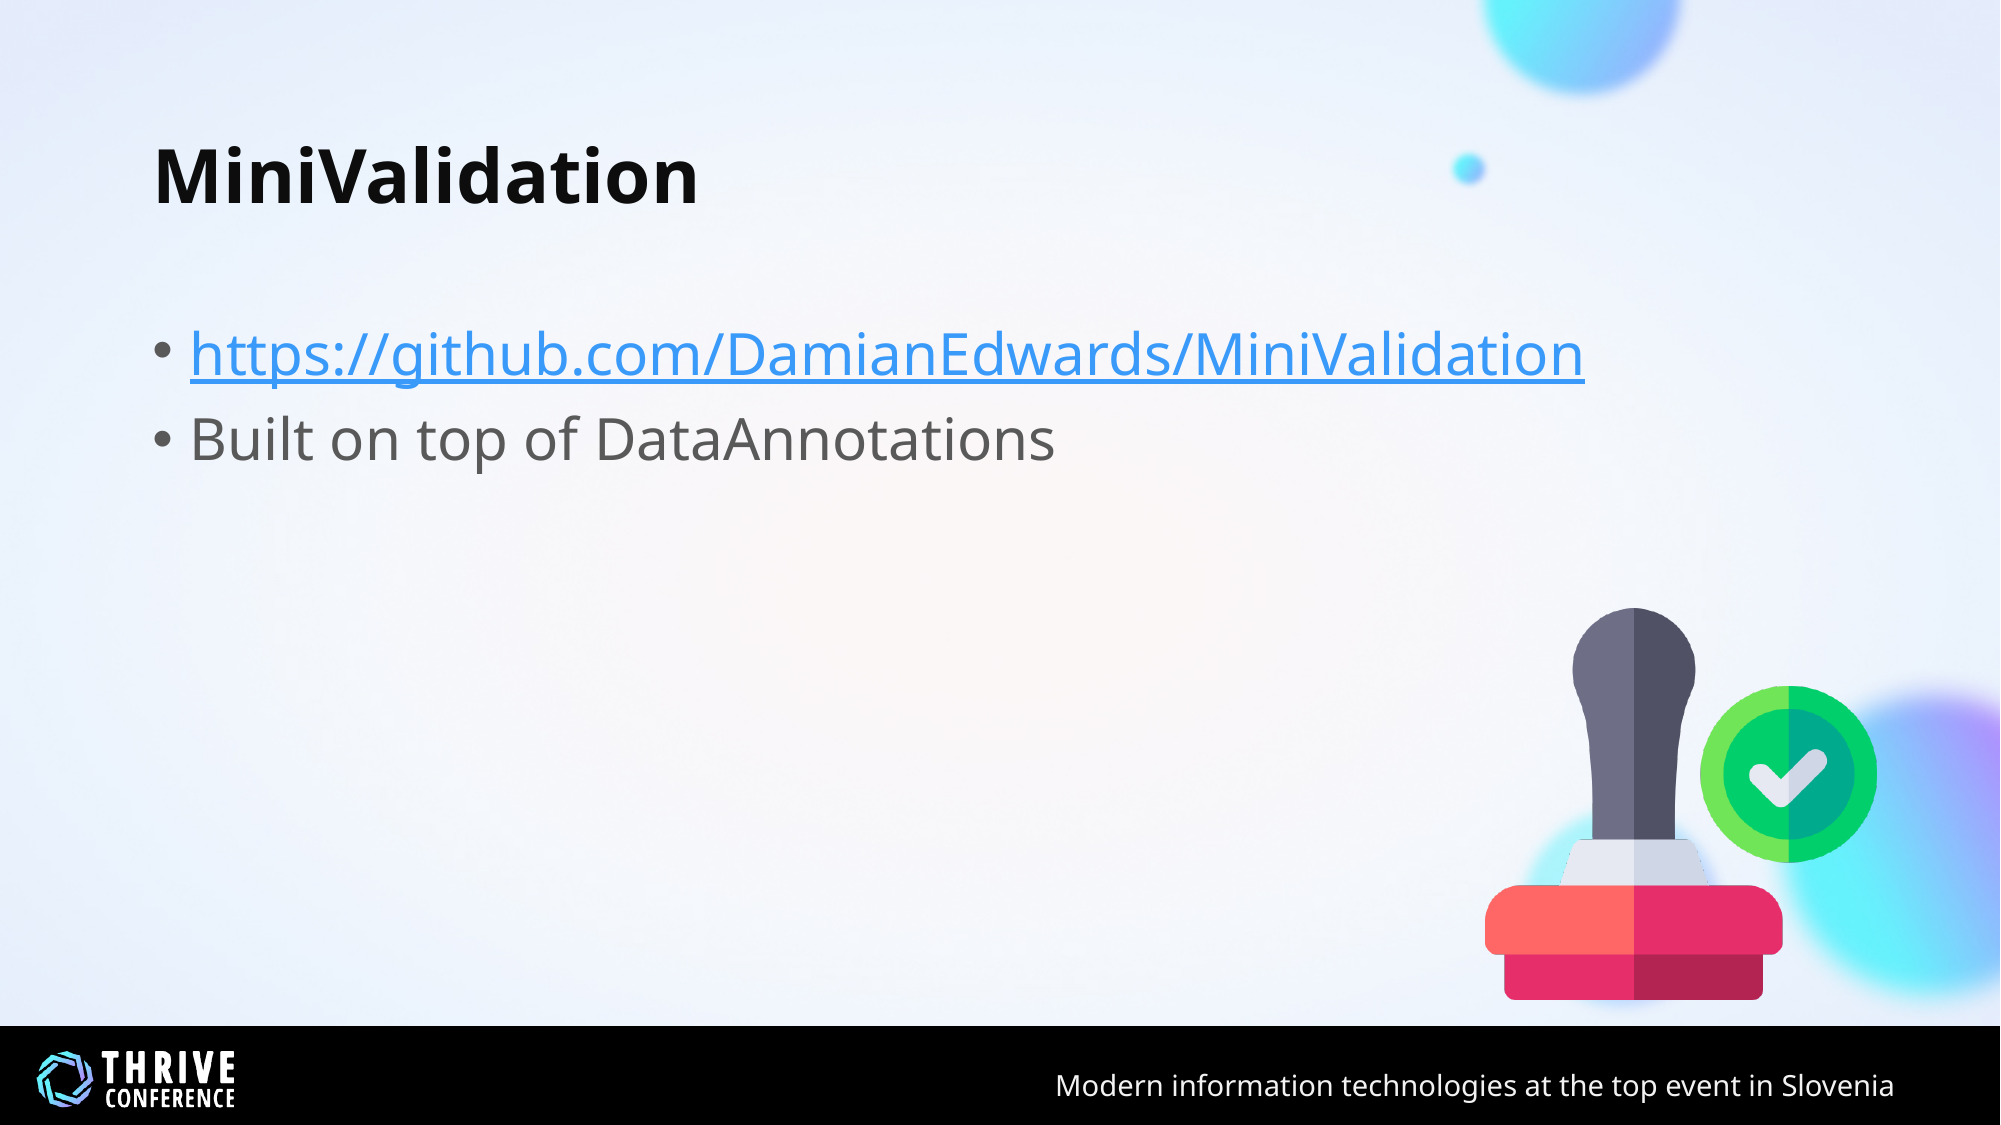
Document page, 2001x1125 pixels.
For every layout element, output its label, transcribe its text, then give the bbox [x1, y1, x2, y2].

picture [35, 1051, 234, 1108]
list https://github.com/DamianEdwards/MiniValidation Built on top of DataAnnotations [137, 310, 1863, 1025]
title MiniValidation [137, 70, 1863, 289]
picture [0, 0, 2000, 1026]
